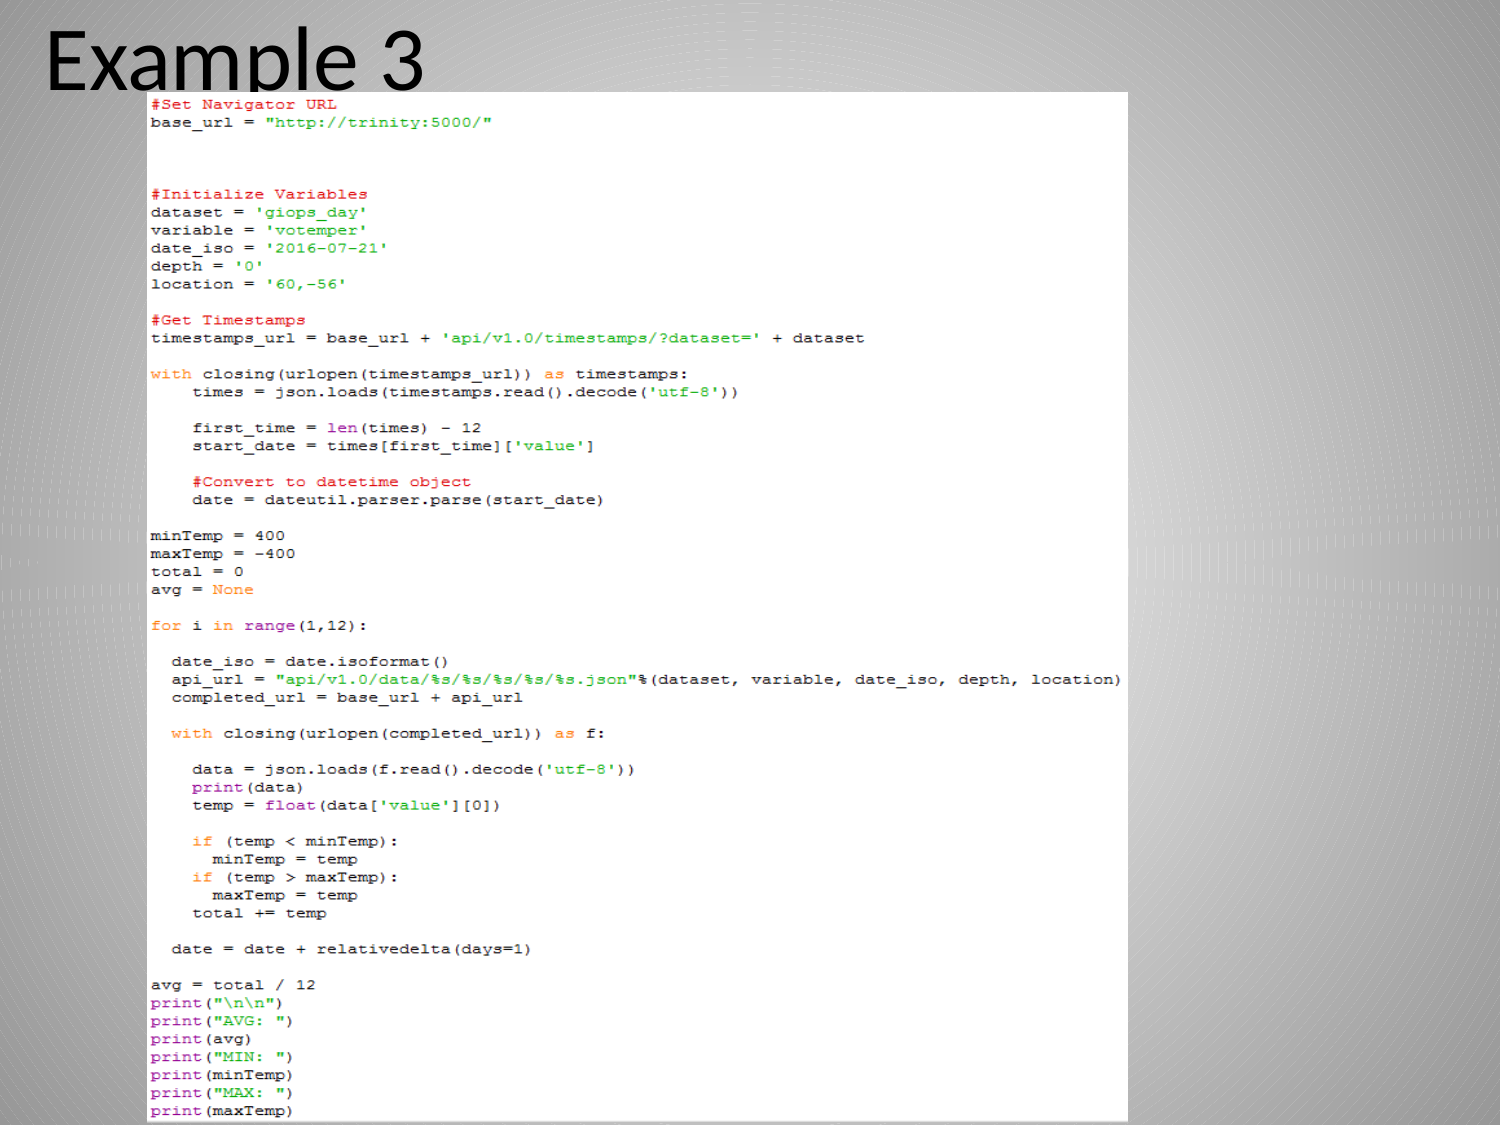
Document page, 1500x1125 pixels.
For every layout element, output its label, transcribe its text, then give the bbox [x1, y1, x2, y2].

picture [147, 91, 1129, 1123]
title Example 3 [29, 0, 1380, 148]
